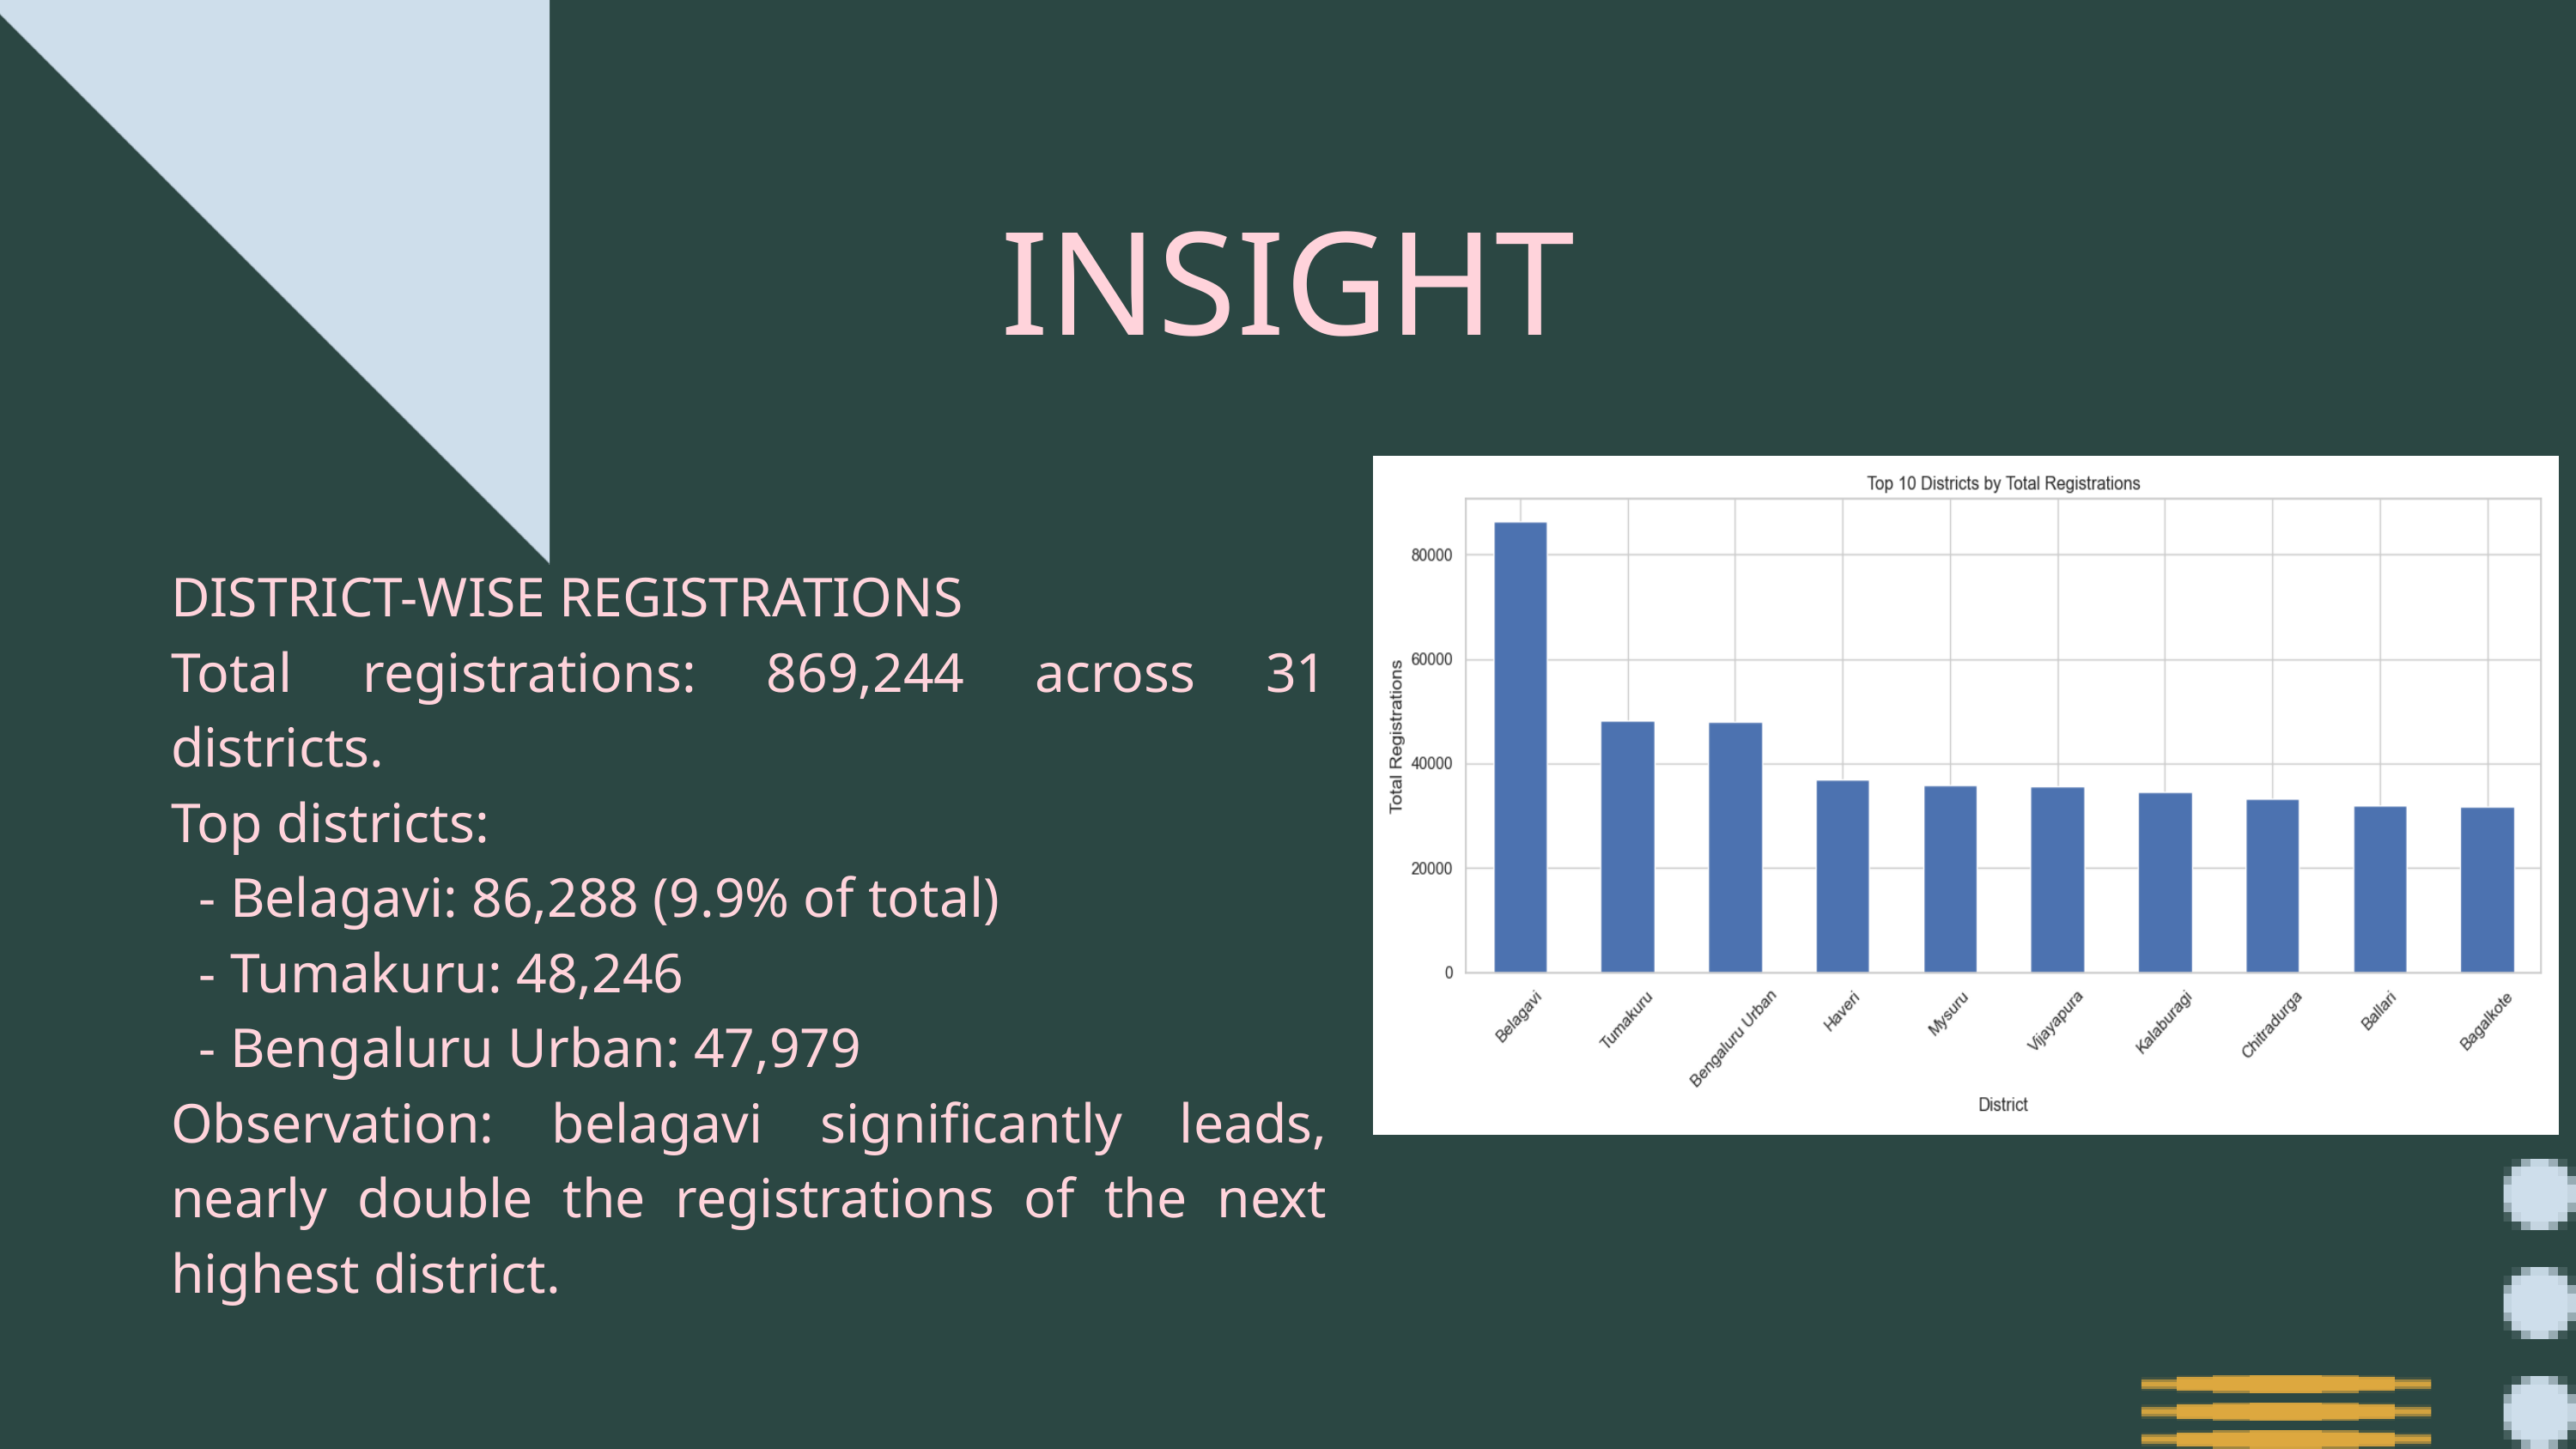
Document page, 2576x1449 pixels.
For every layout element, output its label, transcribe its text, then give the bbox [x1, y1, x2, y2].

picture [1373, 455, 2559, 1136]
text_box [2503, 1159, 2576, 1449]
text_box [0, 0, 550, 565]
text_box [2141, 1375, 2432, 1449]
text_box DISTRICT-WISE REGISTRATIONS Total registrations: 869,244 across 31 districts. Top districts: - Belagavi: 86,288 (9.9% of total) - Tumakuru: 48,246 - Bengaluru Urban: 47,979 Observation: belagavi significantly leads, nearly double the registrations of the next highest district. [171, 552, 1329, 1379]
text_box INSIGHT [750, 249, 1826, 364]
